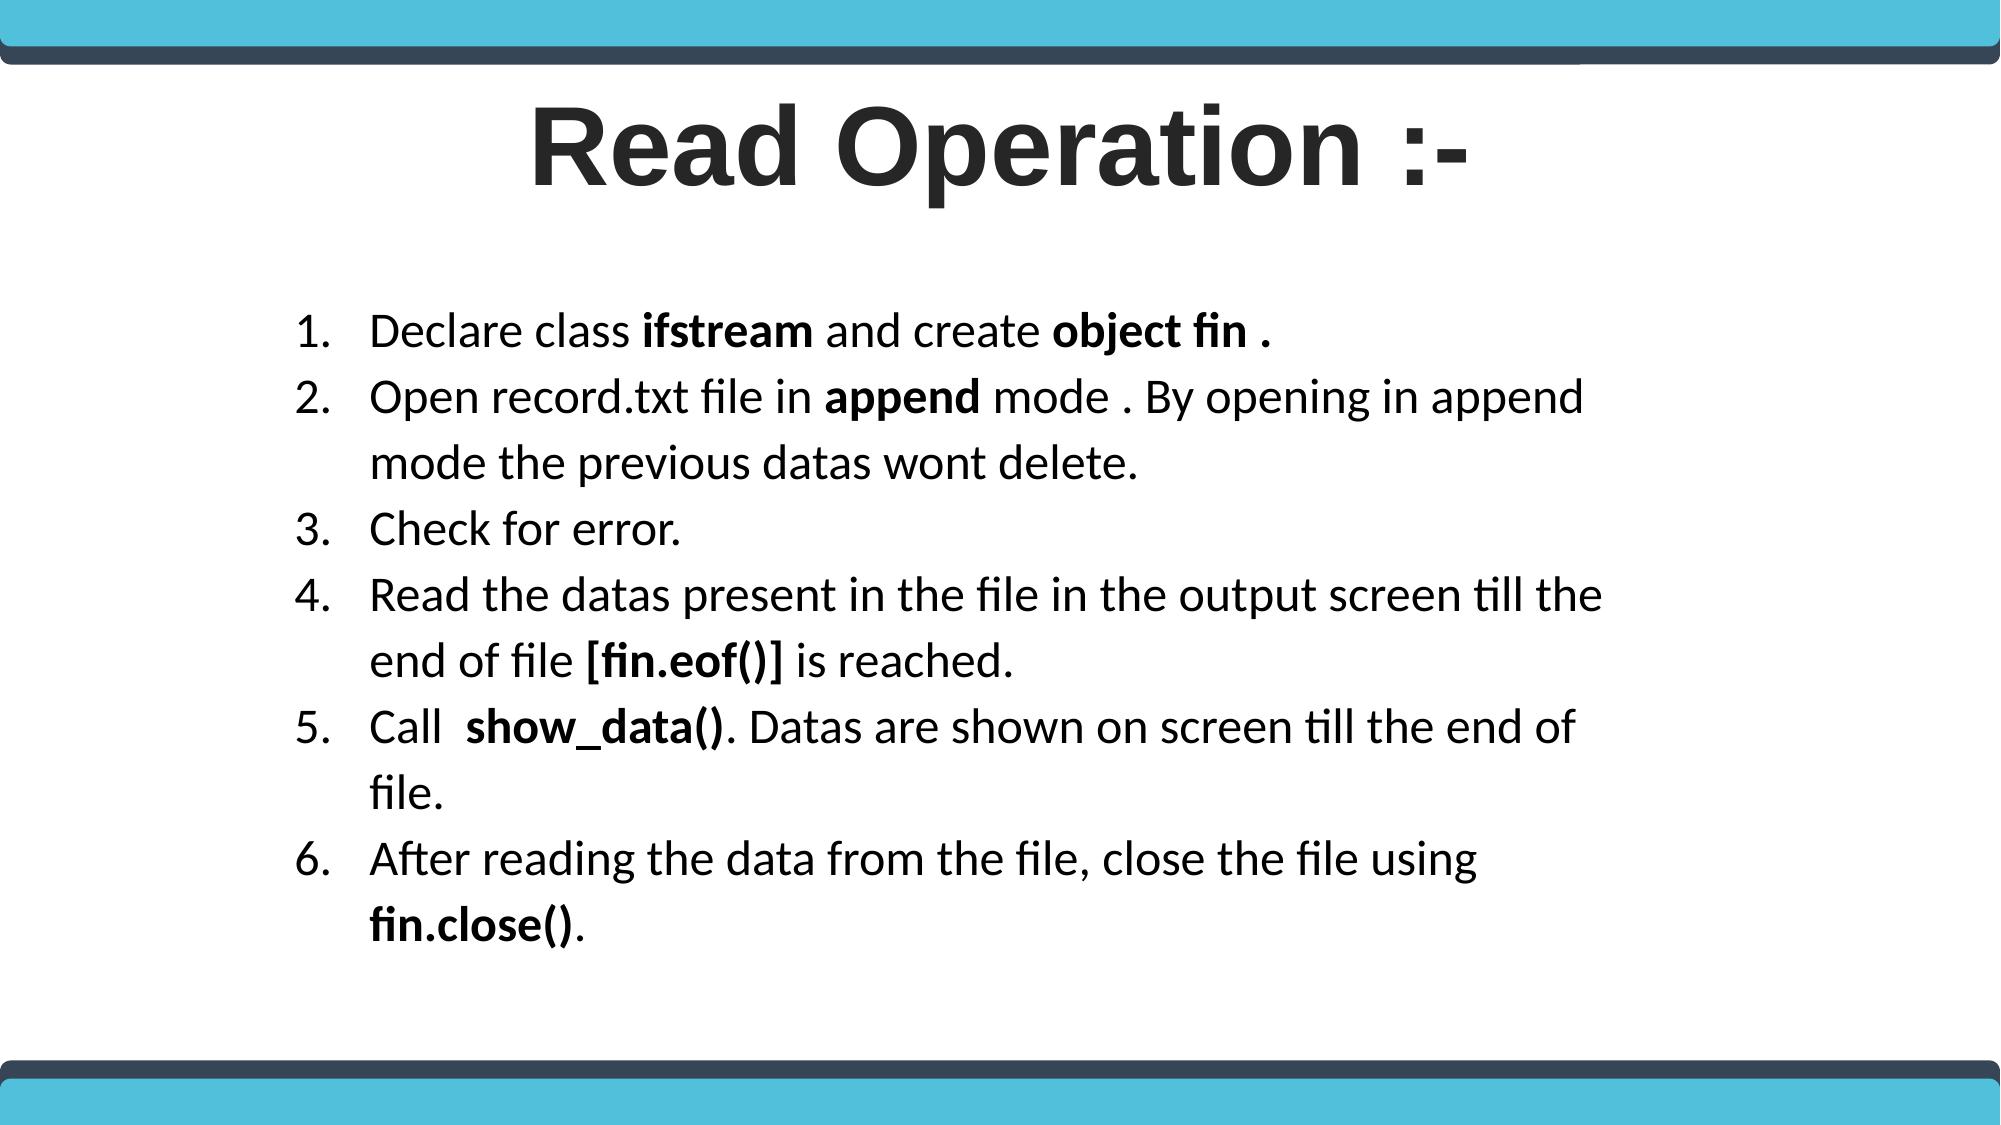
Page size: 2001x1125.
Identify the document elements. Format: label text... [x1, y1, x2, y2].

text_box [0, 1060, 2000, 1125]
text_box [0, 0, 2000, 65]
text_box Read Operation :- [485, 65, 1514, 234]
text_box Declare class ifstream and create object fin . Open record.txt file in append mode . By opening in append mode the previous datas wont delete. Check for error. Read the datas present in the file in the output screen till the end of file [fin.eof()] is reached. Call show_data(). Datas are shown on screen till the end of file. After reading the data from the file, close the file using fin.close(). [279, 284, 1646, 959]
